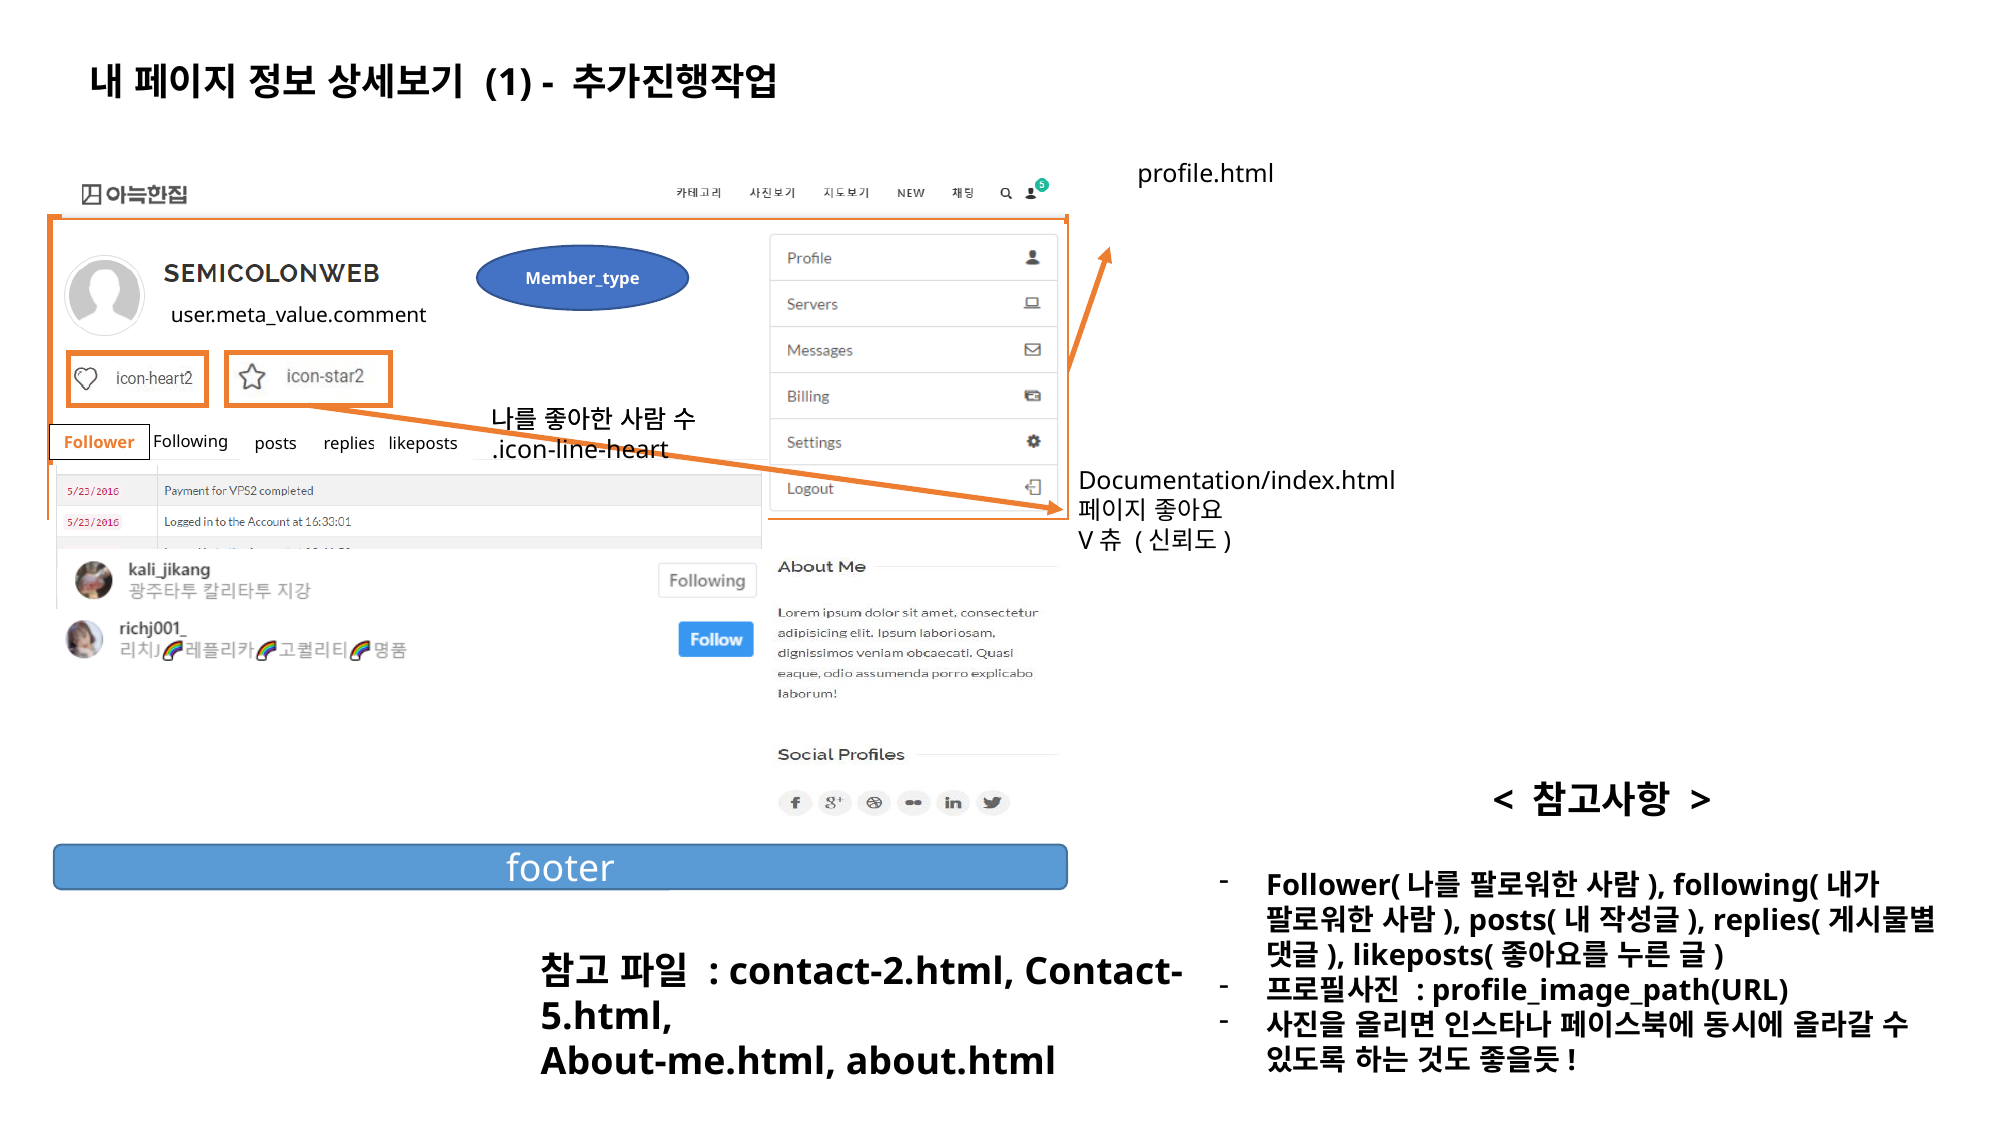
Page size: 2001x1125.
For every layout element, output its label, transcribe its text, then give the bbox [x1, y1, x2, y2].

text_box footer [52, 843, 1069, 891]
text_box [62, 174, 1067, 421]
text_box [768, 511, 1067, 518]
text_box profile.html [1122, 150, 1290, 196]
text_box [1067, 246, 1110, 372]
picture [71, 358, 204, 401]
text_box 참고 파일 : contact-2.html, Contact-5.html, About-me.html, about.html [525, 940, 1287, 1090]
text_box 내 페이지 정보 상세보기 (1) - 추가진행작업 [74, 50, 926, 111]
picture [233, 361, 380, 398]
text_box Documentation/index.html 페이지 좋아요 V츄 (신뢰도) [1063, 457, 1412, 563]
picture [47, 421, 1070, 830]
text_box Follower [49, 424, 58, 460]
text_box < 참고사항 > Follower(나를 팔로워한 사람), following(내가 팔로워한 사람), posts(내 작성글), replies(게시물별 댓글), likeposts(좋아요를 누른 글) 프로필사진 : profile_image_path(URL) 사진을 올리면 인스타나 페이스북에 동시에 올라갈 수 있도록 하는 것도 좋을듯! [1204, 768, 2000, 1084]
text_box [308, 405, 1070, 511]
text_box [49, 216, 62, 424]
text_box [49, 460, 58, 465]
